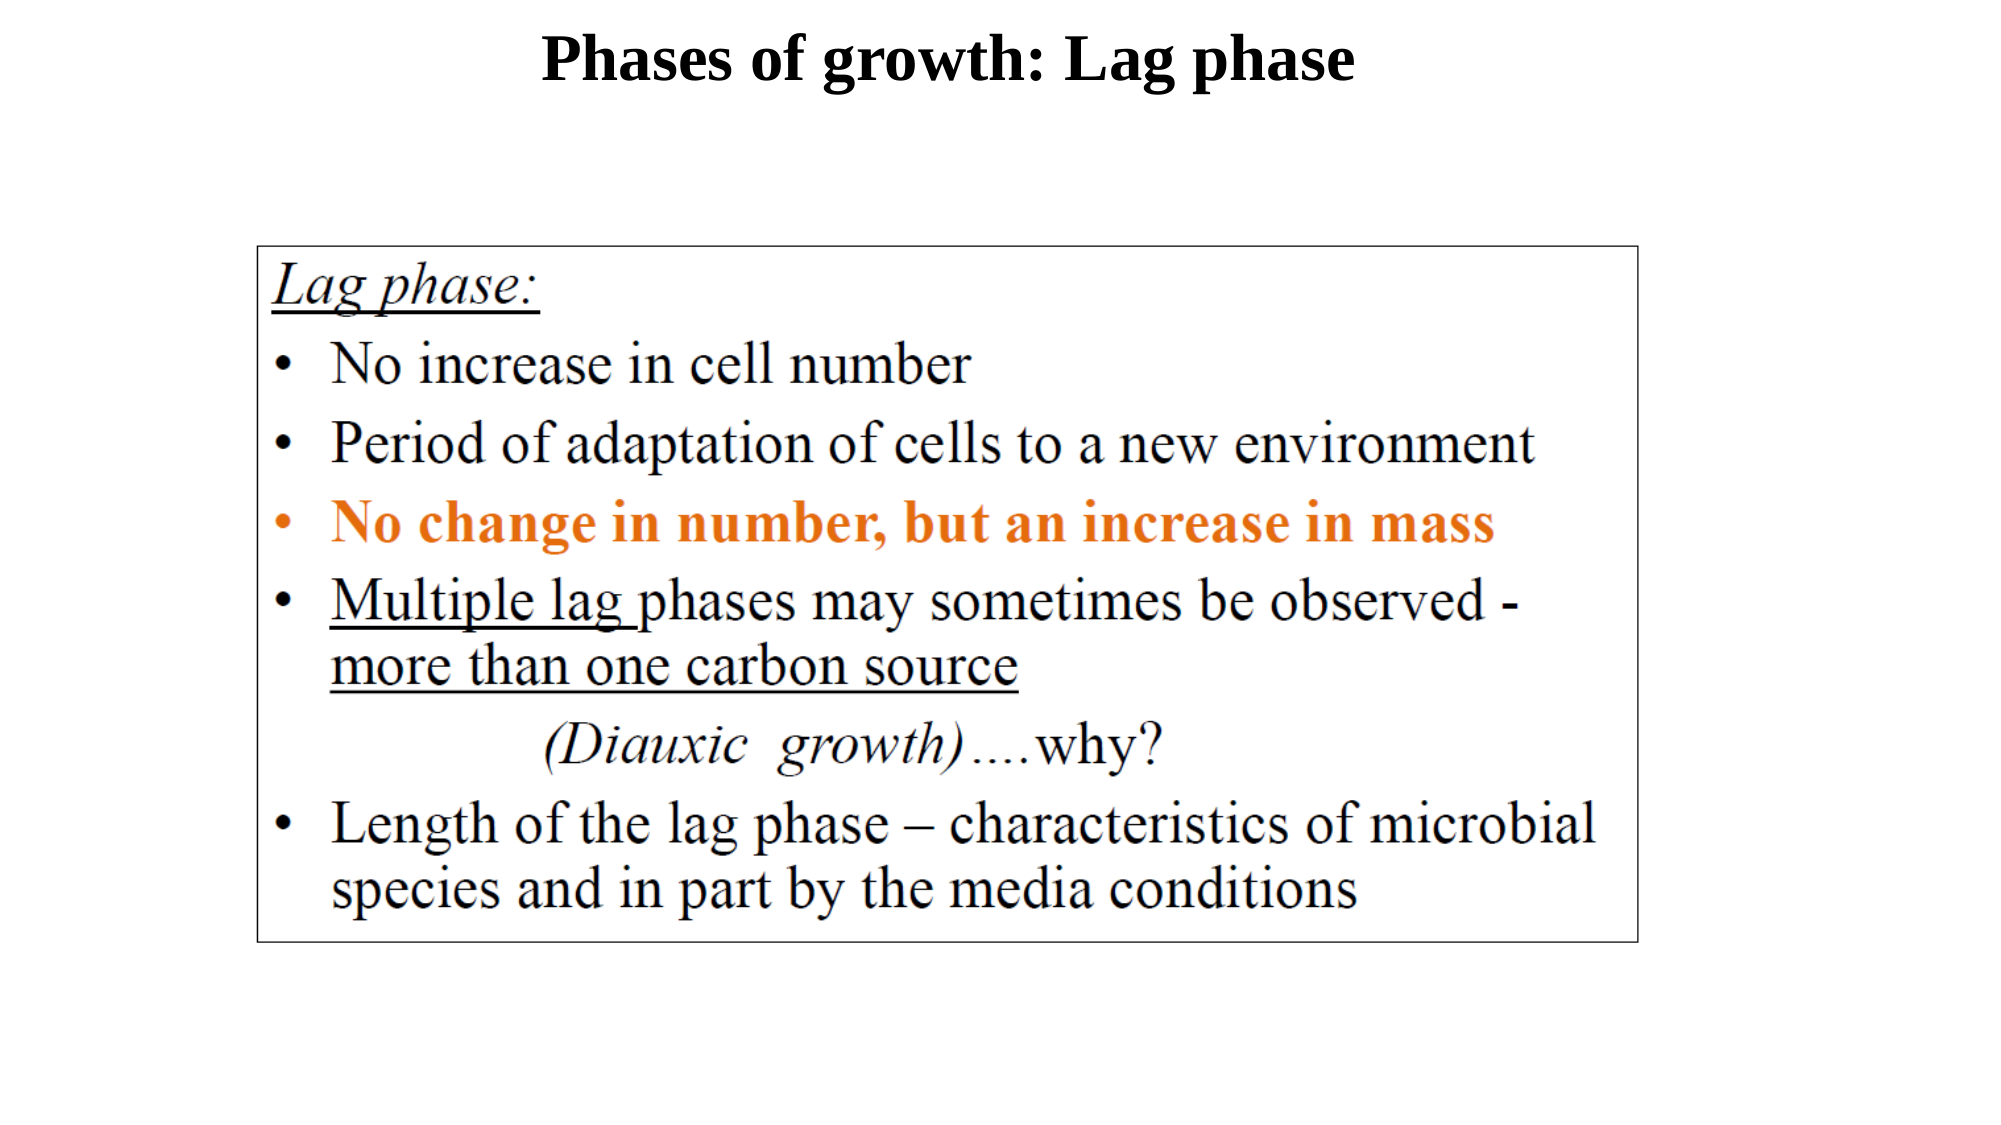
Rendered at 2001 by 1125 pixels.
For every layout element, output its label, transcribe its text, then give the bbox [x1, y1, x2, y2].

picture [224, 214, 1668, 970]
text_box Phases of growth: Lag phase [448, 6, 1449, 102]
